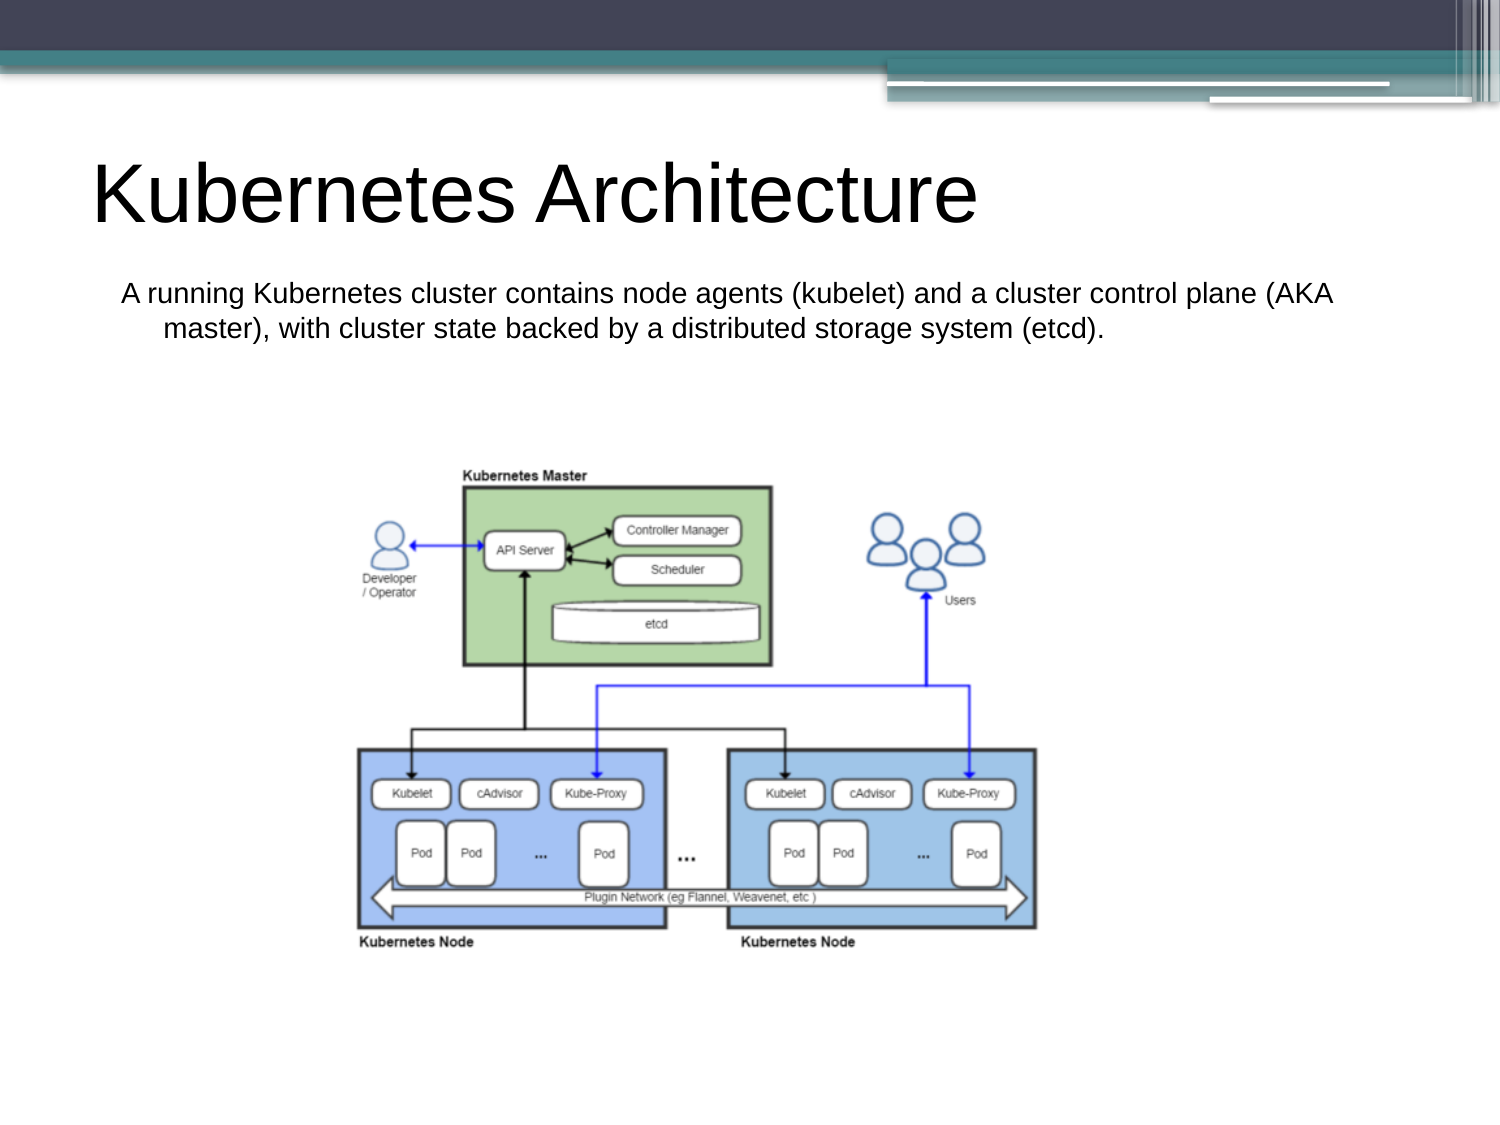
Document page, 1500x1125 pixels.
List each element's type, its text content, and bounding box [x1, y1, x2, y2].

picture [312, 444, 1093, 998]
title Kubernetes Architecture [76, 101, 1427, 277]
list A running Kubernetes cluster contains node agents (kubelet) and a cluster control plane (AKA master), with cluster state backed by a distributed storage system (etcd). [88, 267, 1439, 977]
